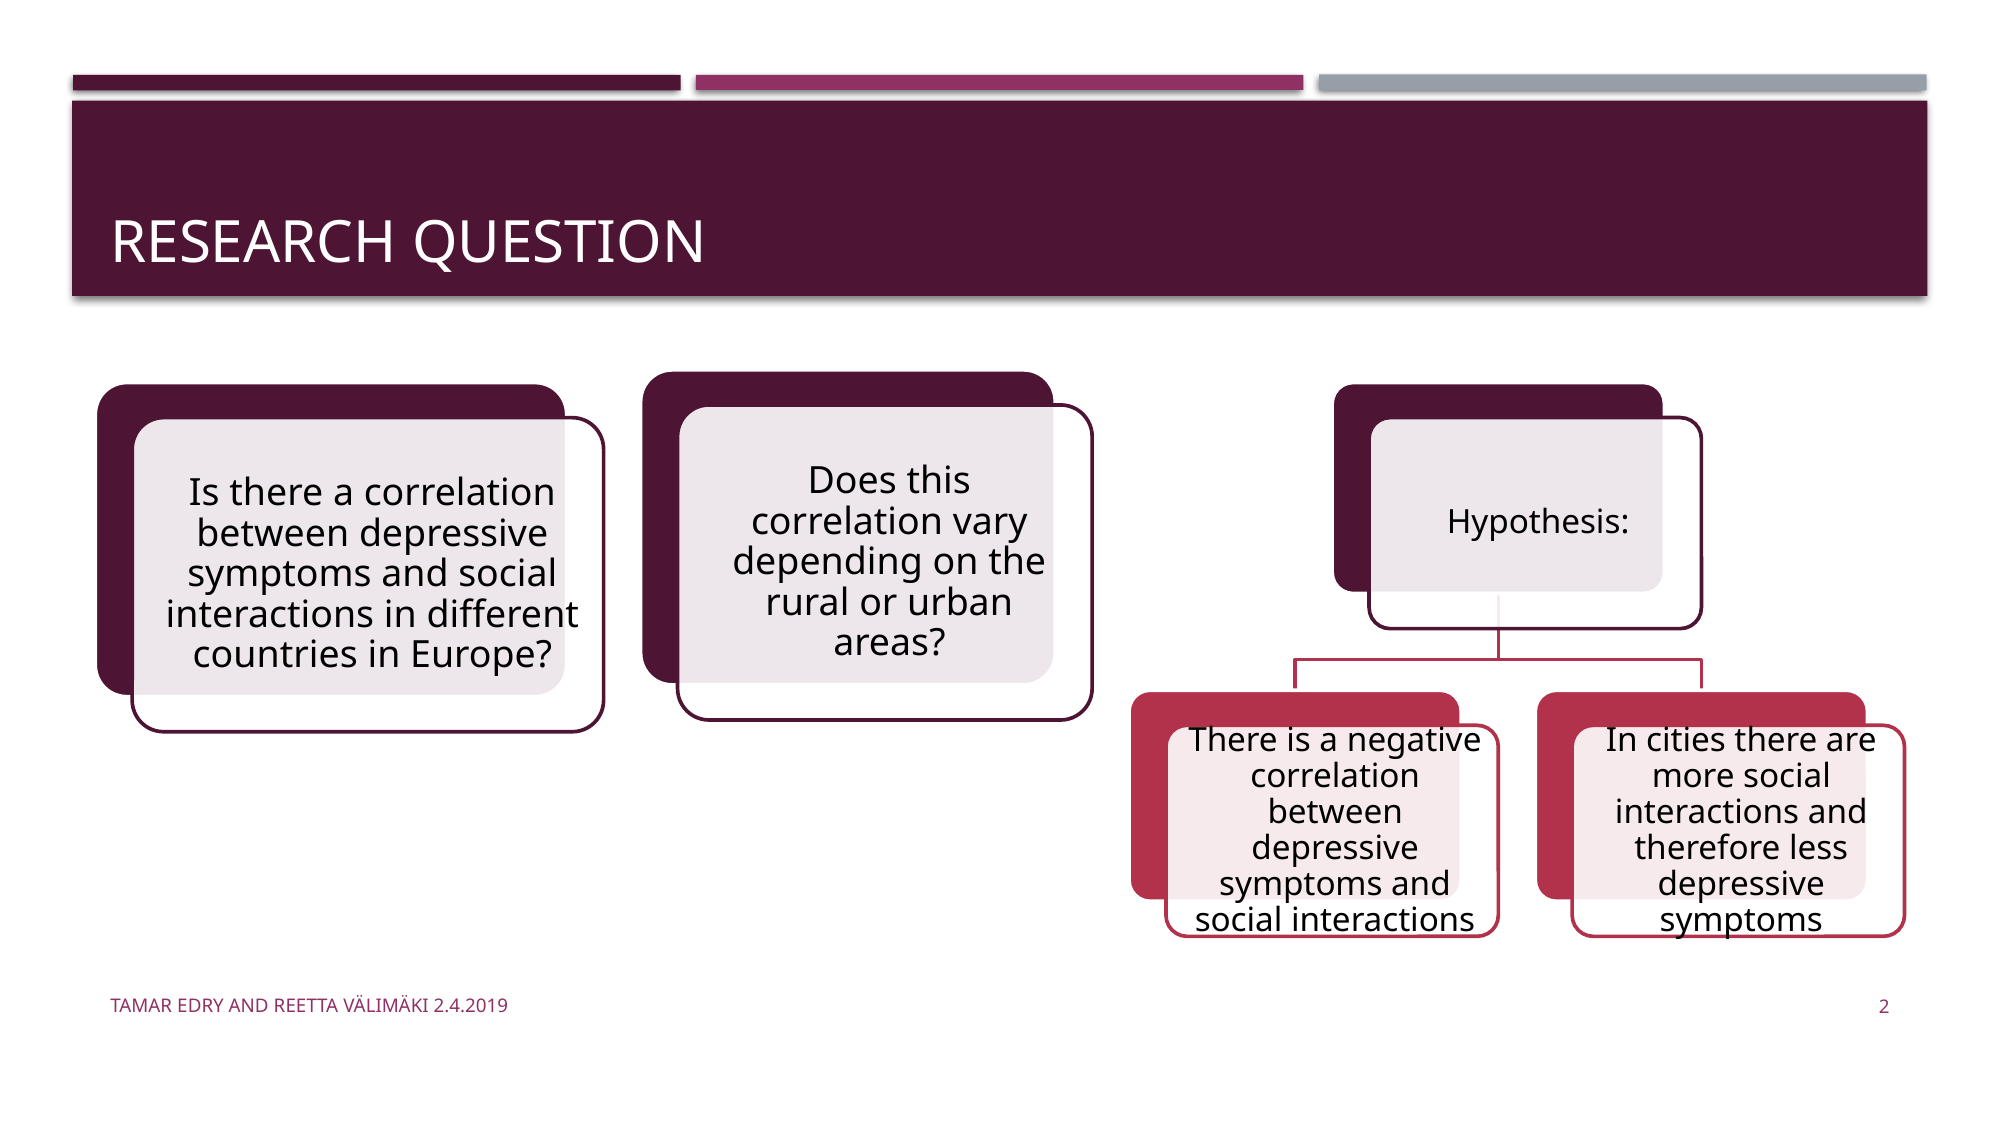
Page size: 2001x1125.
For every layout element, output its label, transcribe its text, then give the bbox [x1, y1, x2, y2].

slide_number 2 [1732, 977, 1905, 1037]
footer Tamar Edry and Reetta Välimäki 2.4.2019 [95, 976, 1230, 1037]
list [94, 357, 1906, 962]
title Research question [95, 115, 1905, 282]
